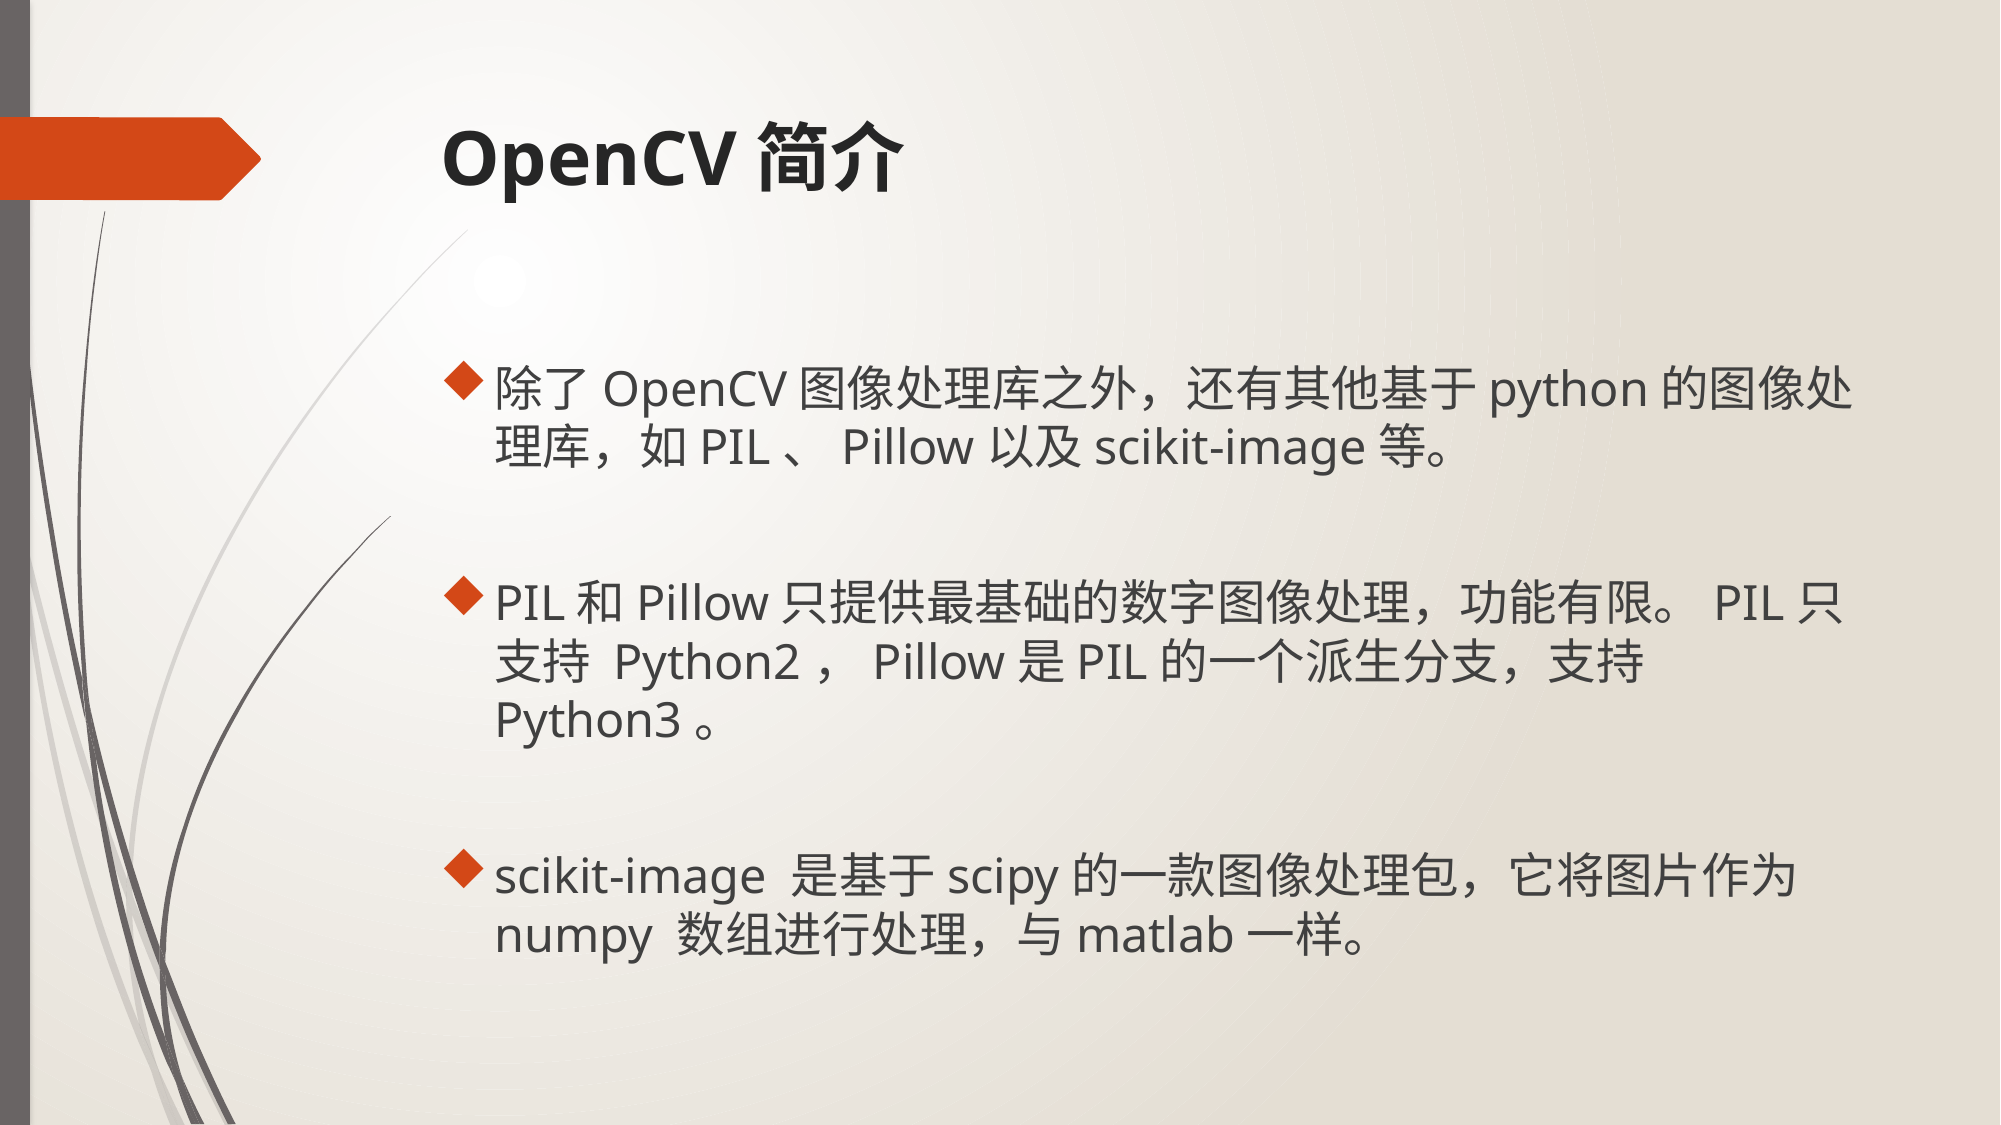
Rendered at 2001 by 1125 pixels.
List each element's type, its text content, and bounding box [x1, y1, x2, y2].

title OpenCV简介 [425, 102, 1888, 313]
list 除了OpenCV图像处理库之外，还有其他基于python的图像处理库，如PIL、Pillow以及scikit-image等。 PIL和Pillow只提供最基础的数字图像处理，功能有限。PIL只支持 Python2，Pillow是PIL的一个派生分支，支持 Python3。 scikit-image 是基于scipy的一款图像处理包，它将图片作为 numpy 数组进行处理，与matlab一样。 [424, 350, 1888, 970]
